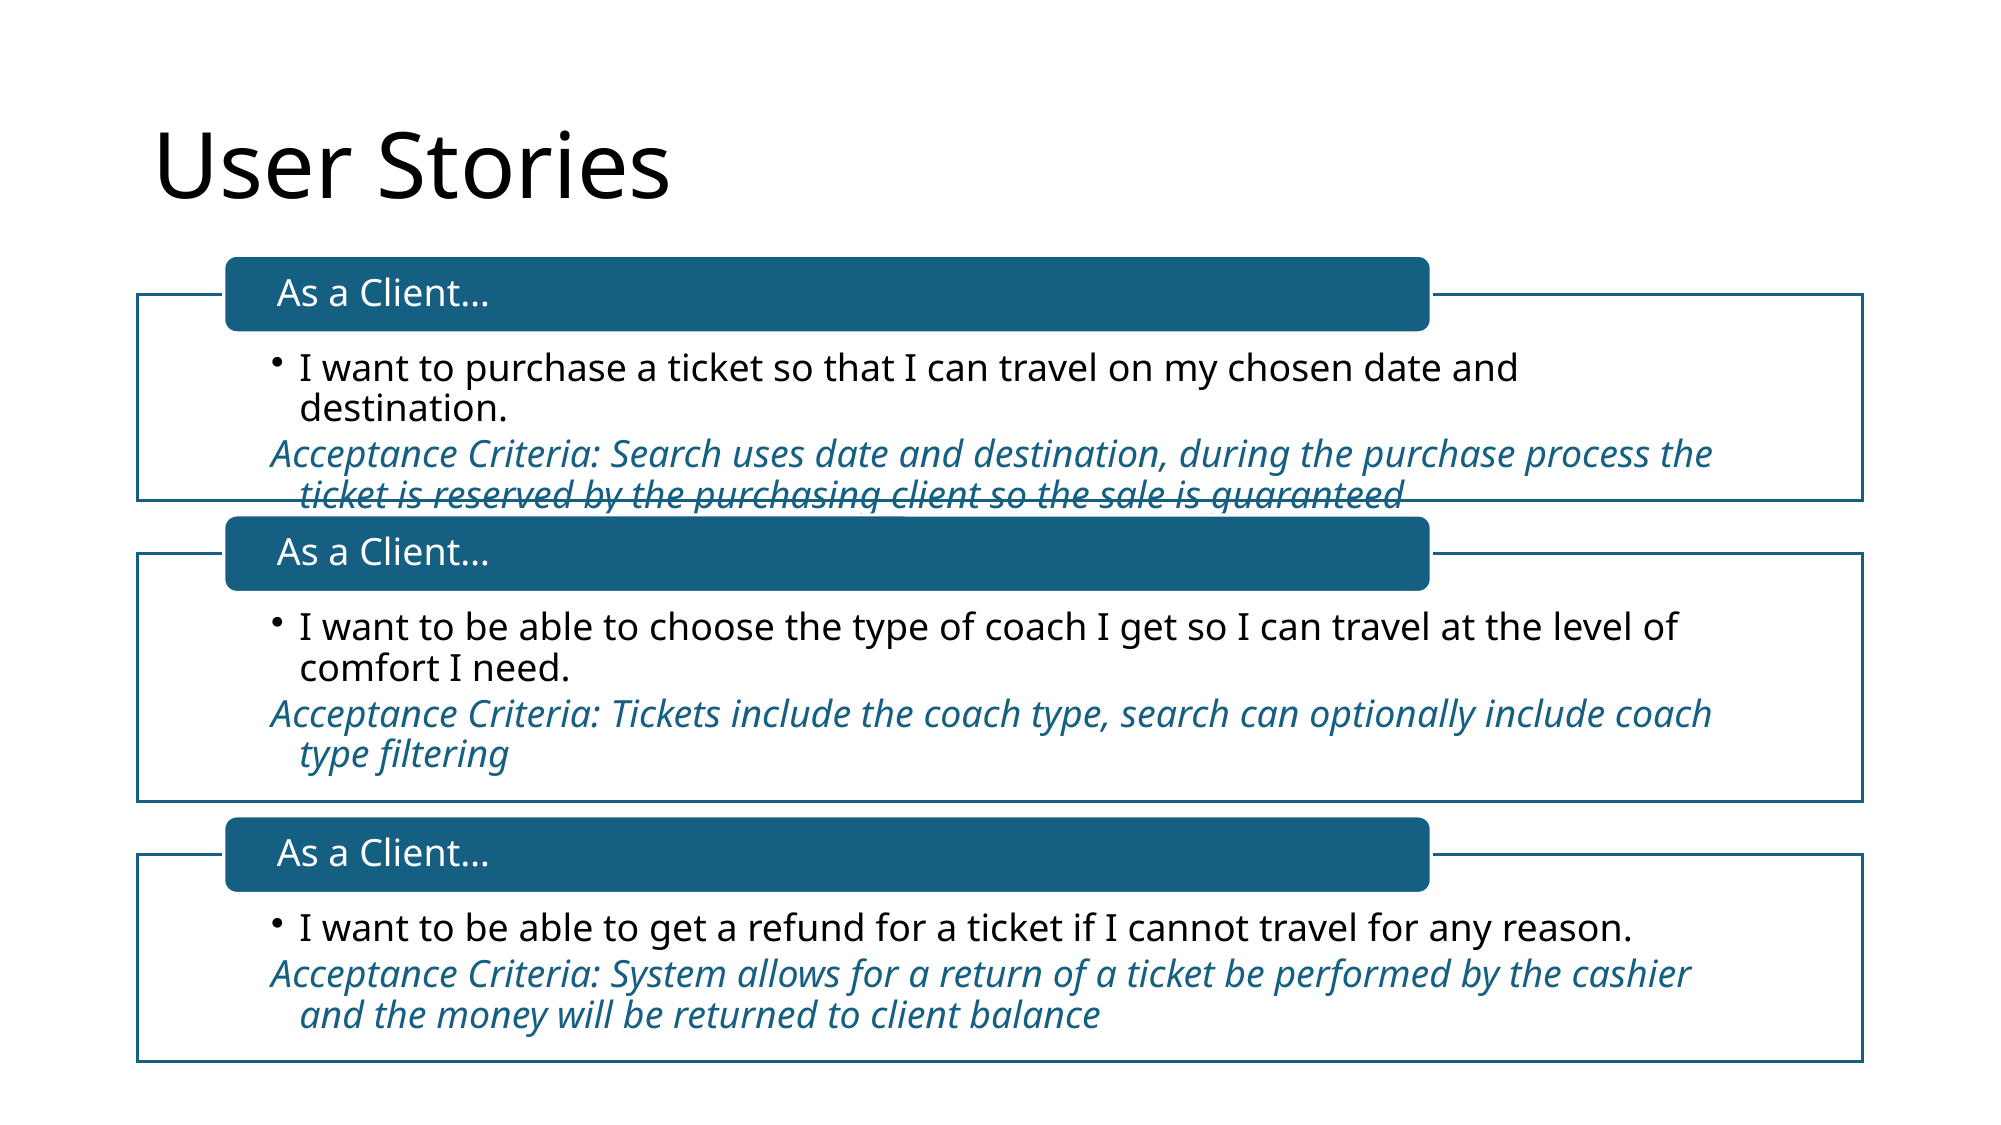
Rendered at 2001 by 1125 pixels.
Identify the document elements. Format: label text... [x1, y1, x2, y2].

title User Stories [137, 59, 1863, 251]
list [136, 251, 1863, 1066]
